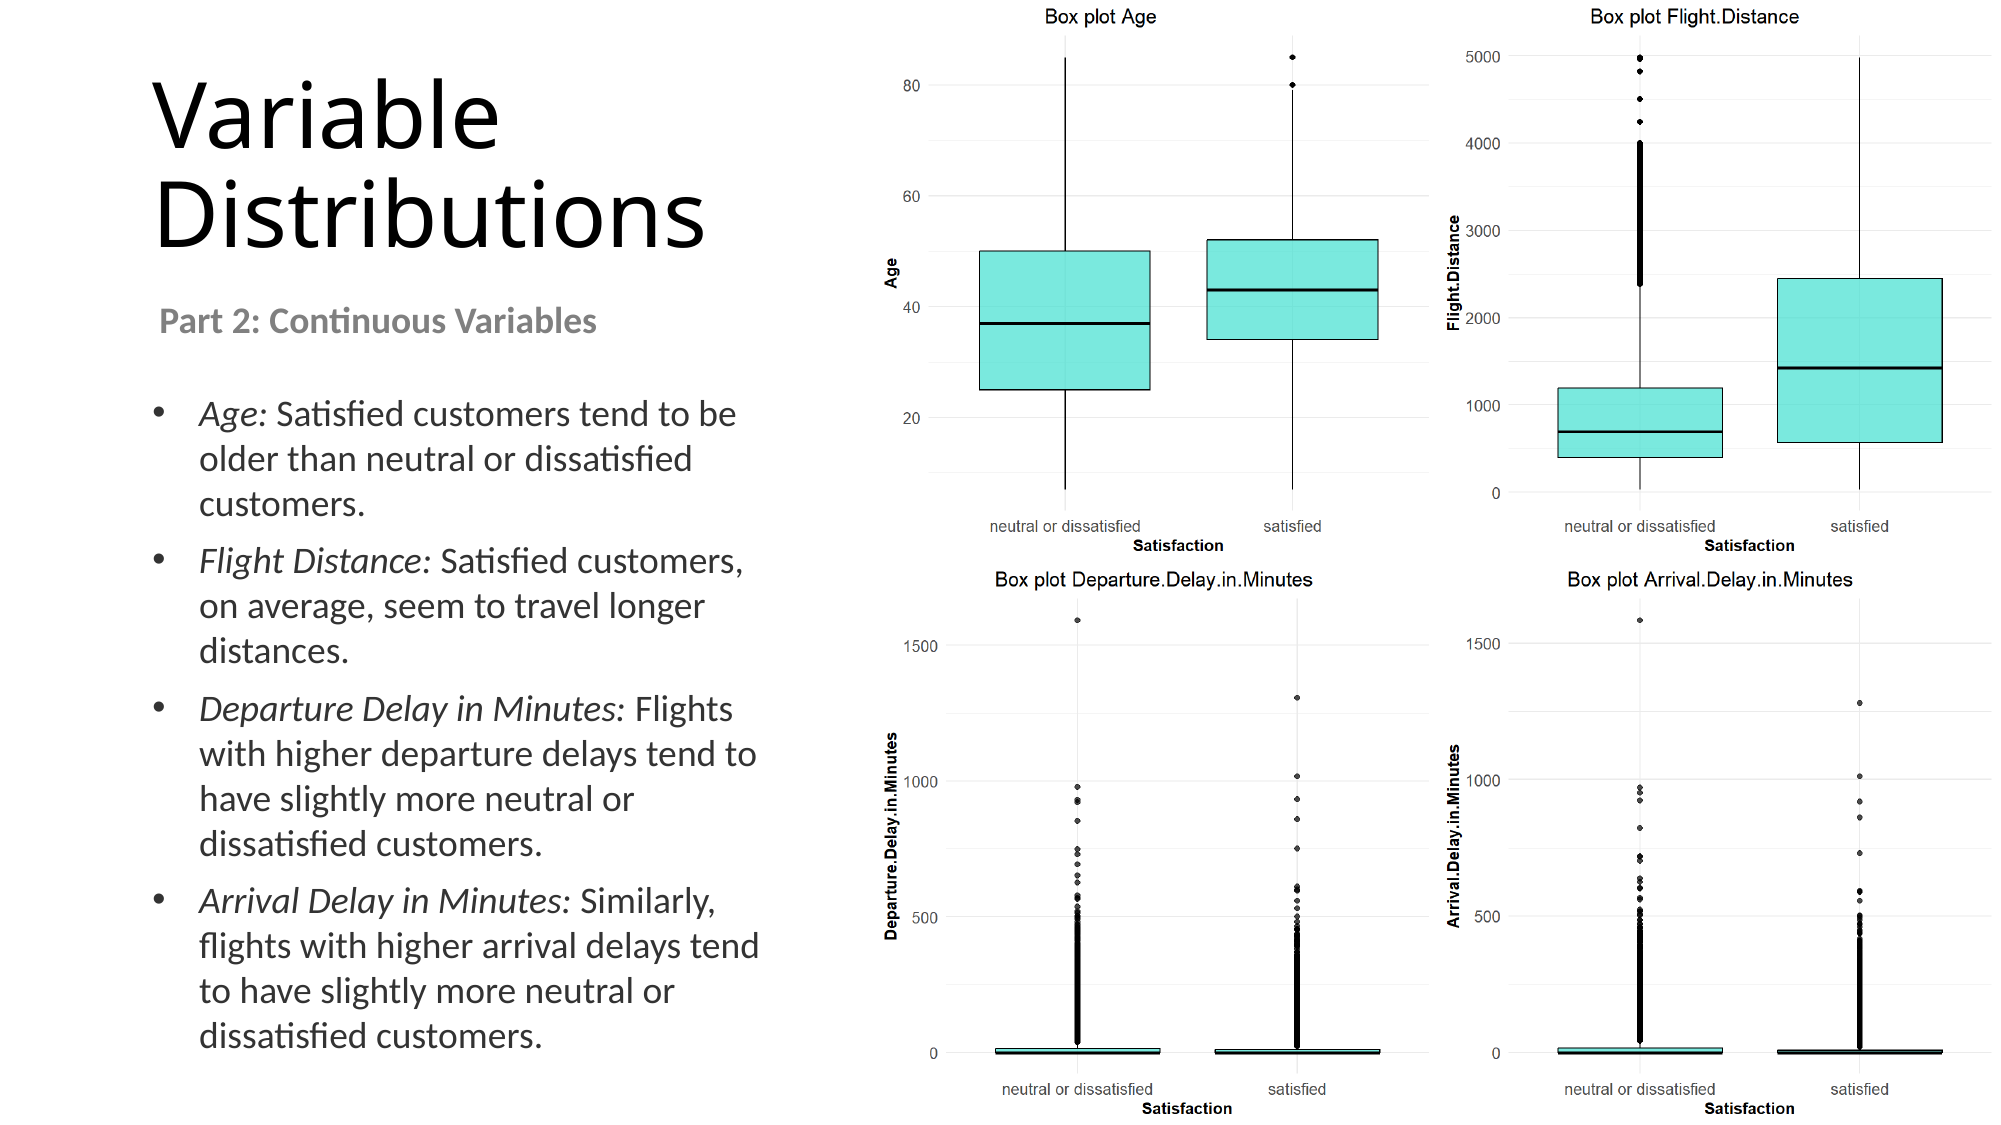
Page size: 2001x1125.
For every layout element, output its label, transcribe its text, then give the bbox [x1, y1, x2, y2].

text_box Age: Satisfied customers tend to be older than neutral or dissatisfied customers. Flight Distance: Satisfied customers, on average, seem to travel longer distances. Departure Delay in Minutes: Flights with higher departure delays tend to have slightly more neutral or dissatisfied customers. Arrival Delay in Minutes: Similarly, flights with higher arrival delays tend to have slightly more neutral or dissatisfied customers. [137, 381, 788, 1121]
picture [874, 0, 2000, 1125]
title Variable Distributions [137, 59, 763, 278]
text_box Part 2: Continuous Variables [144, 288, 733, 349]
